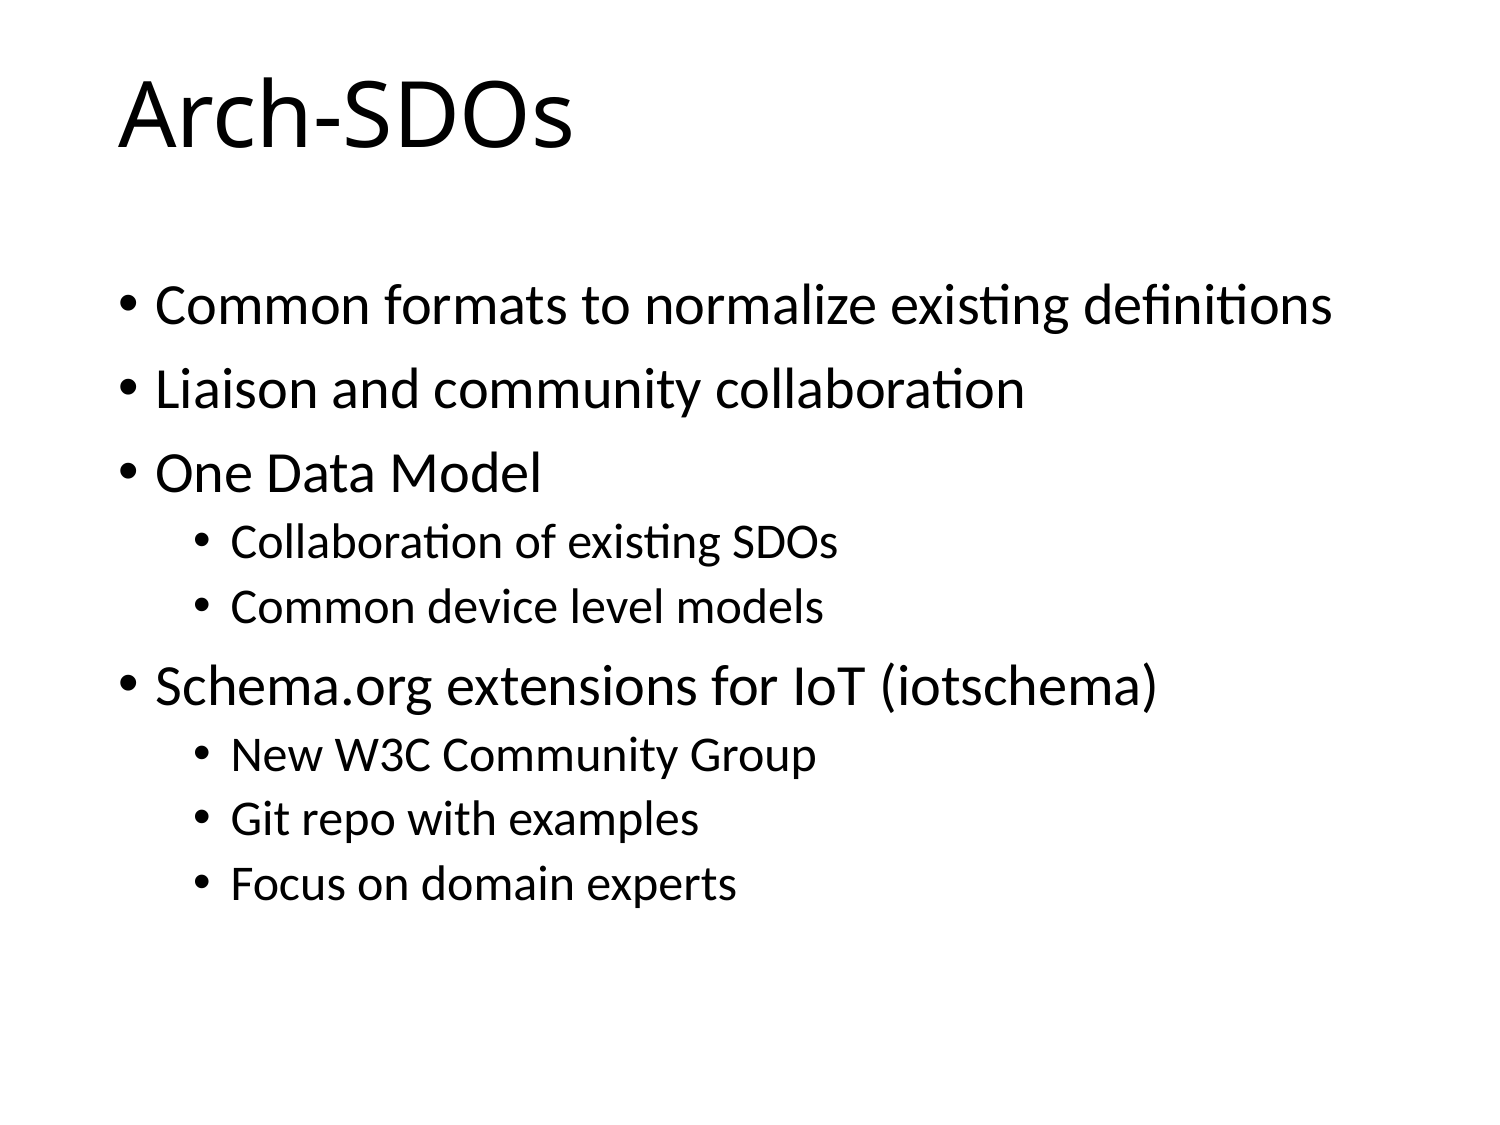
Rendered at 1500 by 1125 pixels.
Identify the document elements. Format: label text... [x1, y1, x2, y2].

list Common formats to normalize existing definitions Liaison and community collaboration One Data Model Collaboration of existing SDOs Common device level models Schema.org extensions for IoT (iotschema) New W3C Community Group Git repo with examples Focus on domain experts [103, 267, 1397, 981]
title Arch-SDOs [103, 8, 1397, 227]
